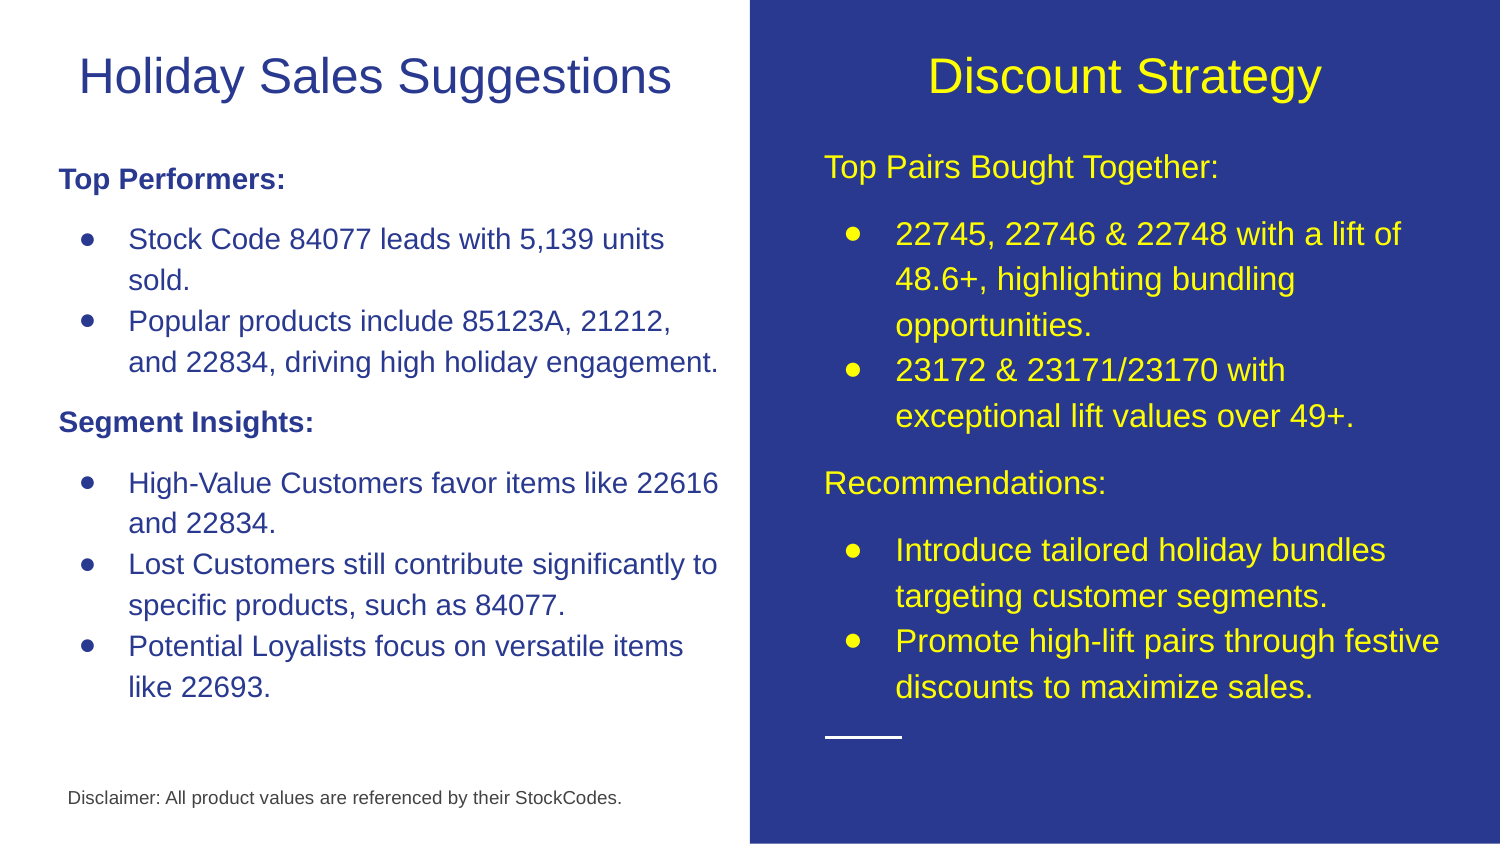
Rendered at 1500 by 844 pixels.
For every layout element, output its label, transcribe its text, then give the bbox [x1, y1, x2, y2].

text_box Disclaimer: All product values are referenced by their StockCodes. [52, 771, 698, 806]
title Holiday Sales Suggestions [43, 17, 708, 118]
title Discount Strategy [793, 17, 1457, 119]
list Top Performers: Stock Code 84077 leads with 5,139 units sold. Popular products include 85123A, 21212, and 22834, driving high holiday engagement. Segment Insights: High-Value Customers favor items like 22616 and 22834. Lost Customers still contribute significantly to specific products, such as 84077. Potential Loyalists focus on versatile items like 22693. [43, 118, 741, 739]
list Top Pairs Bought Together: 22745, 22746 & 22748 with a lift of 48.6+, highlighting bundling opportunities. 23172 & 23171/23170 with exceptional lift values over 49+. Recommendations: Introduce tailored holiday bundles targeting customer segments. Promote high-lift pairs through festive discounts to maximize sales. [809, 118, 1473, 726]
